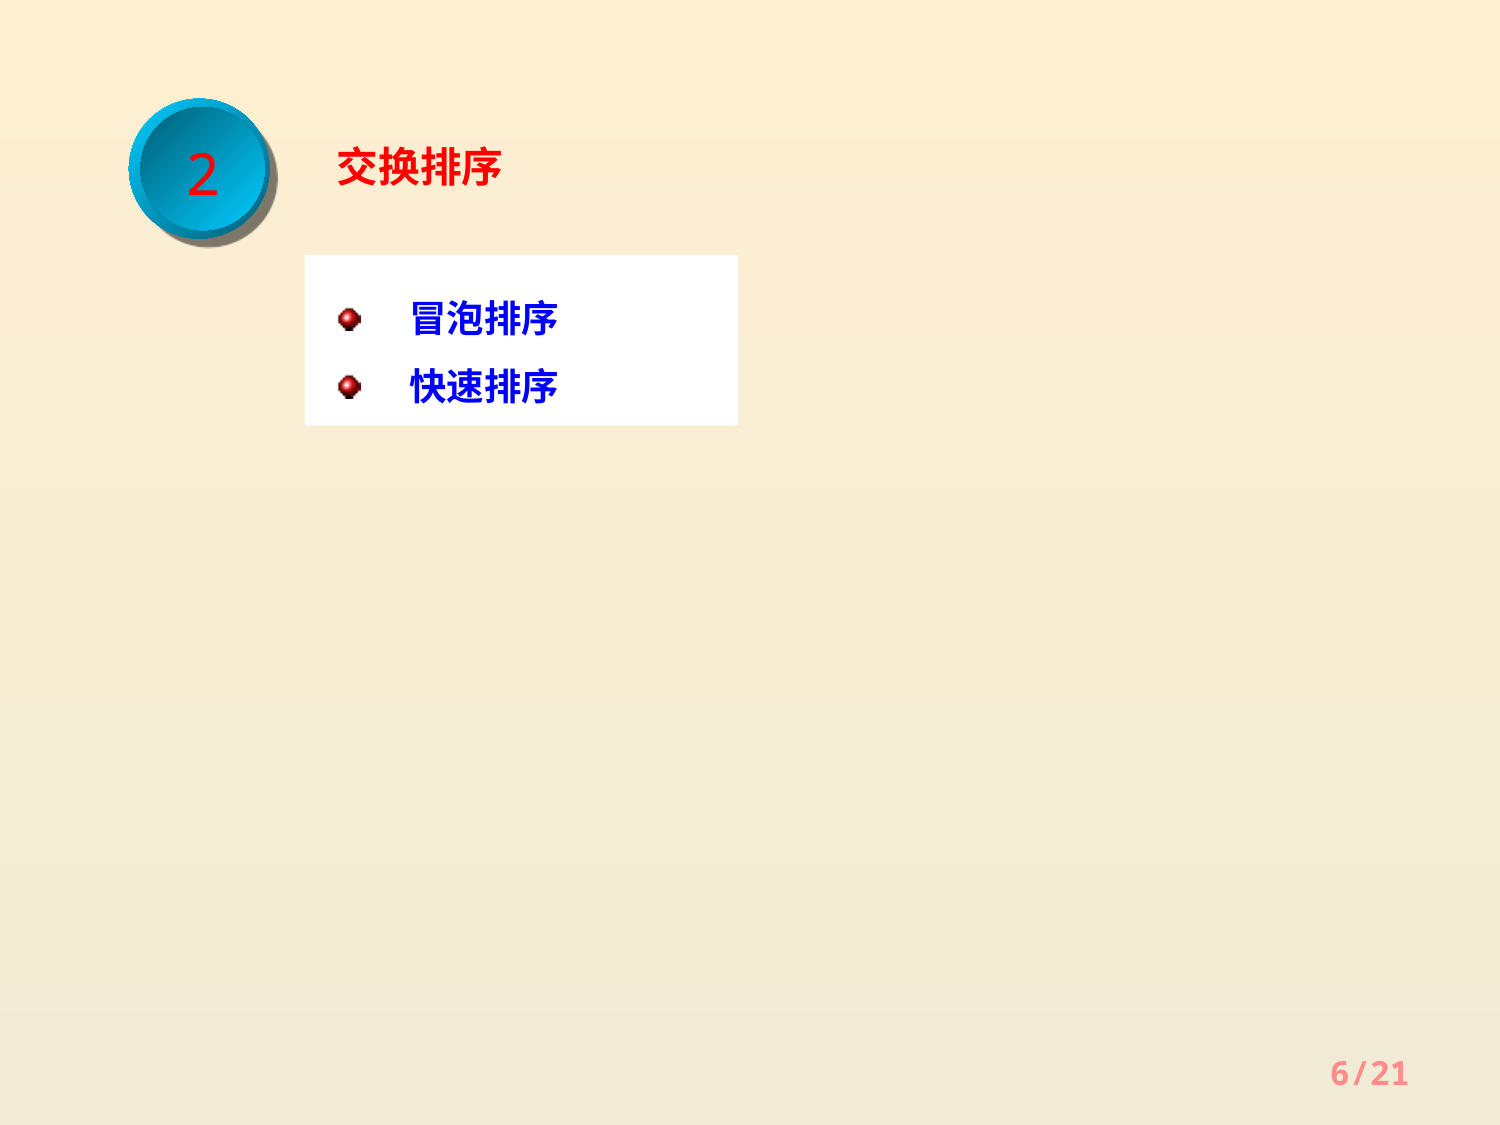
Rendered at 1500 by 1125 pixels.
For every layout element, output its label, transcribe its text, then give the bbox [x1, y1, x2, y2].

text_box 交换排序 [292, 128, 727, 199]
text_box 冒泡排序 快速排序 [303, 253, 740, 427]
slide_number 6/21 [1074, 1042, 1425, 1103]
picture [334, 371, 361, 399]
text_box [128, 98, 270, 239]
picture [334, 304, 361, 331]
